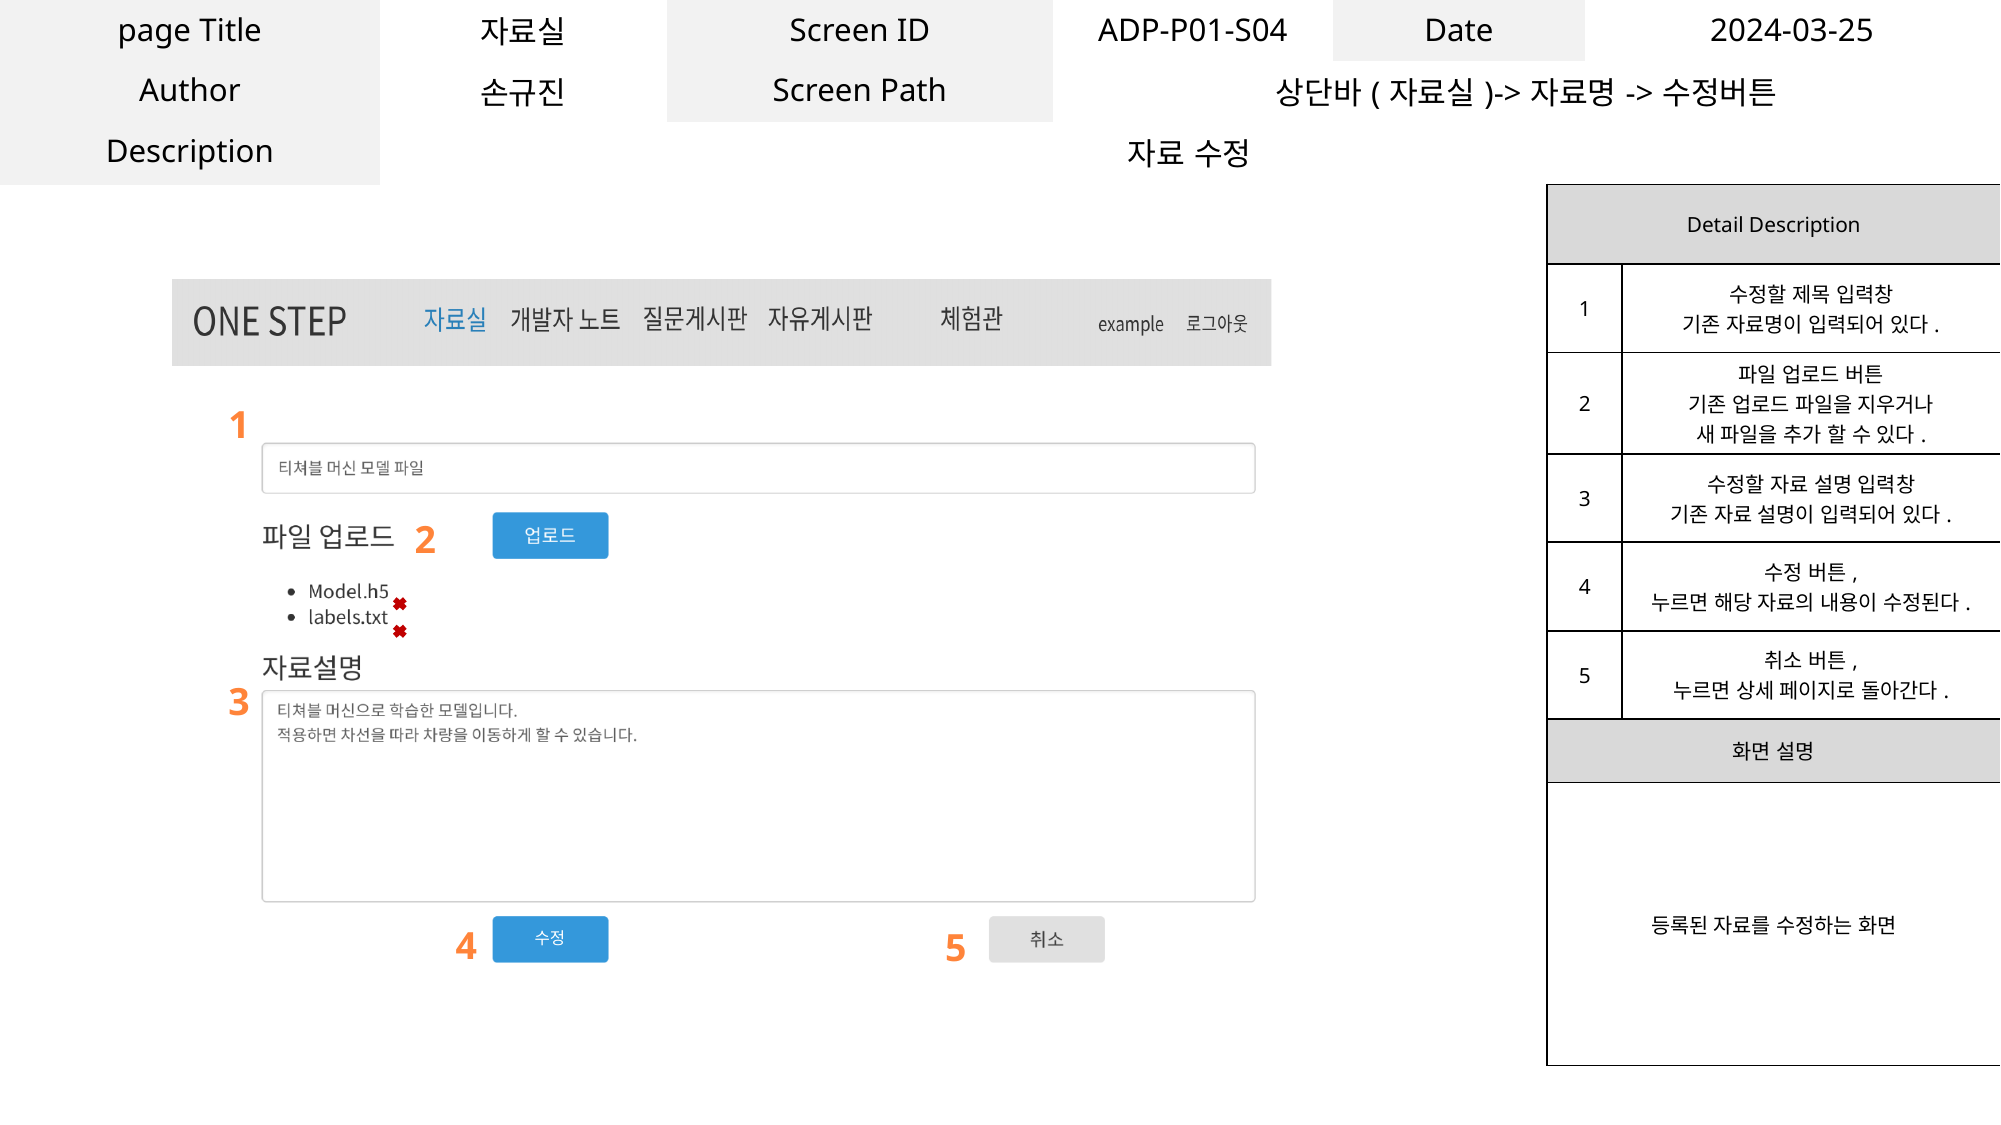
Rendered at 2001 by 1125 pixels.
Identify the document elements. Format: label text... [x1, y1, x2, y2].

table_cell 수정 버튼, 누르면 해당 자료의 내용이 수정된다. [1623, 543, 2000, 630]
table_cell 취소 버튼, 누르면 상세 페이지로 돌아간다. [1623, 632, 2000, 718]
picture [78, 279, 1470, 989]
table_cell 등록된 자료를 수정하는 화면 [1548, 783, 2000, 1065]
table_header Detail Description [1548, 185, 2000, 263]
table_header ADP-P01-S04 [1053, 0, 1333, 61]
table_cell 상단바(자료실)->자료명->수정버튼 [1053, 61, 2000, 122]
table_header page Title [0, 0, 380, 61]
table_header 자료실 [380, 0, 667, 61]
table_cell 손규진 [380, 61, 667, 122]
table_cell 파일 업로드 버튼 기존 업로드 파일을 지우거나 새 파일을 추가 할 수 있다. [1623, 353, 2000, 453]
table_cell 4 [1548, 543, 1621, 630]
table_cell Screen Path [667, 61, 1053, 122]
table_cell 2 [1548, 353, 1621, 453]
table_header 2024-03-25 [1585, 0, 2000, 61]
table_cell Description [0, 122, 380, 185]
table_header Date [1333, 0, 1585, 61]
table_cell 자료 수정 [380, 122, 2000, 185]
table_cell 5 [1548, 632, 1621, 718]
table_cell 1 [1548, 265, 1621, 352]
table_cell 수정할 자료 설명 입력창 기존 자료 설명이 입력되어 있다. [1623, 455, 2000, 541]
table_cell 화면 설명 [1548, 720, 2000, 782]
table_cell 수정할 제목 입력창 기존 자료명이 입력되어 있다. [1623, 265, 2000, 352]
table_cell Author [0, 61, 380, 122]
table_cell 3 [1548, 455, 1621, 541]
table_header Screen ID [667, 0, 1053, 61]
